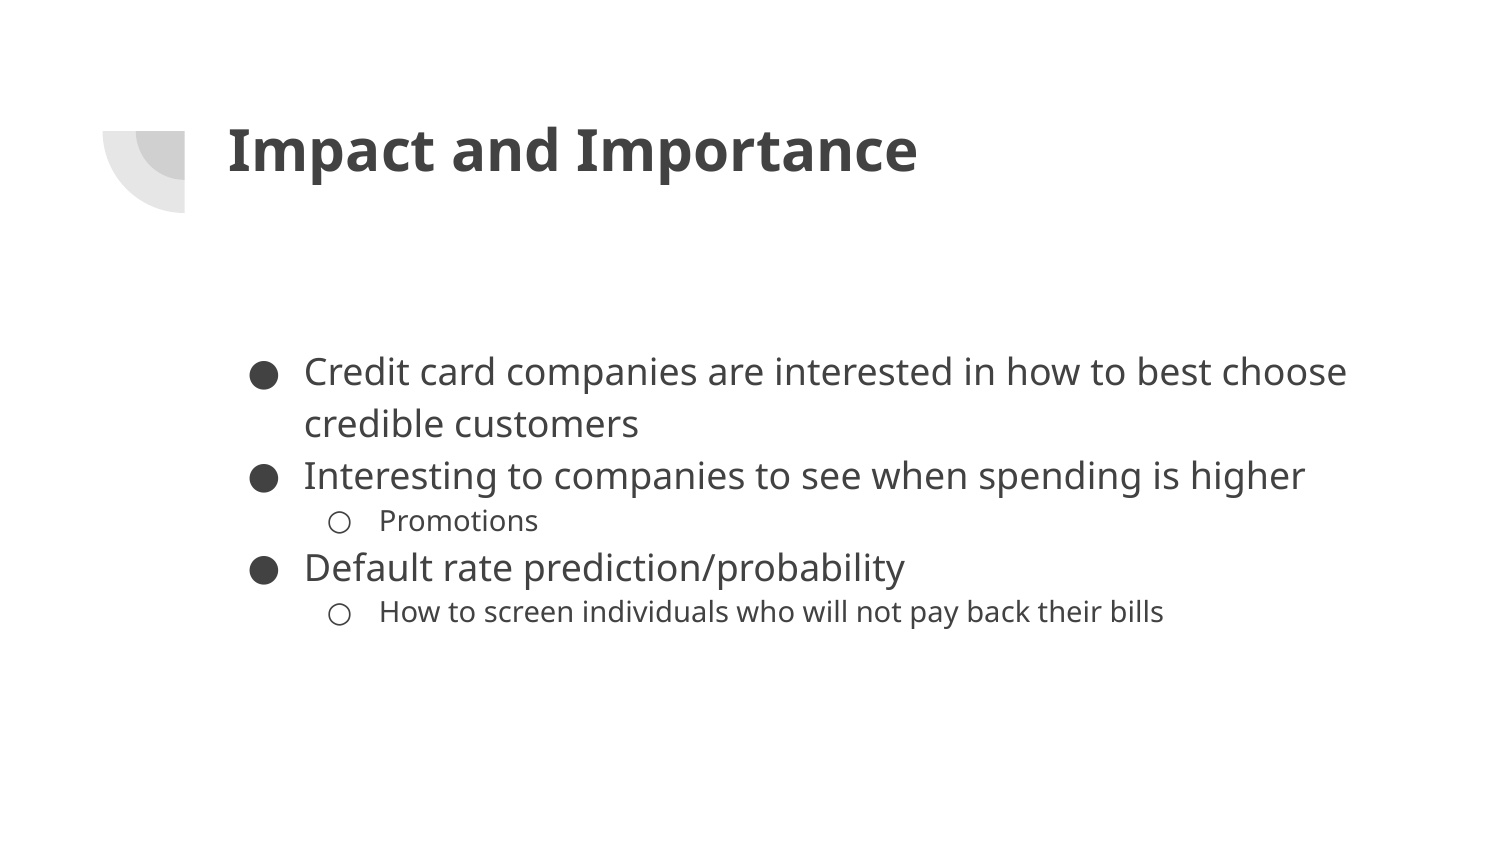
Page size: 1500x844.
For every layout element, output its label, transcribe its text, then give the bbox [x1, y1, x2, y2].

list Credit card companies are interested in how to best choose credible customers Interesting to companies to see when spending is higher Promotions Default rate prediction/probability How to screen individuals who will not pay back their bills [213, 326, 1368, 744]
title Impact and Importance [213, 98, 1368, 263]
